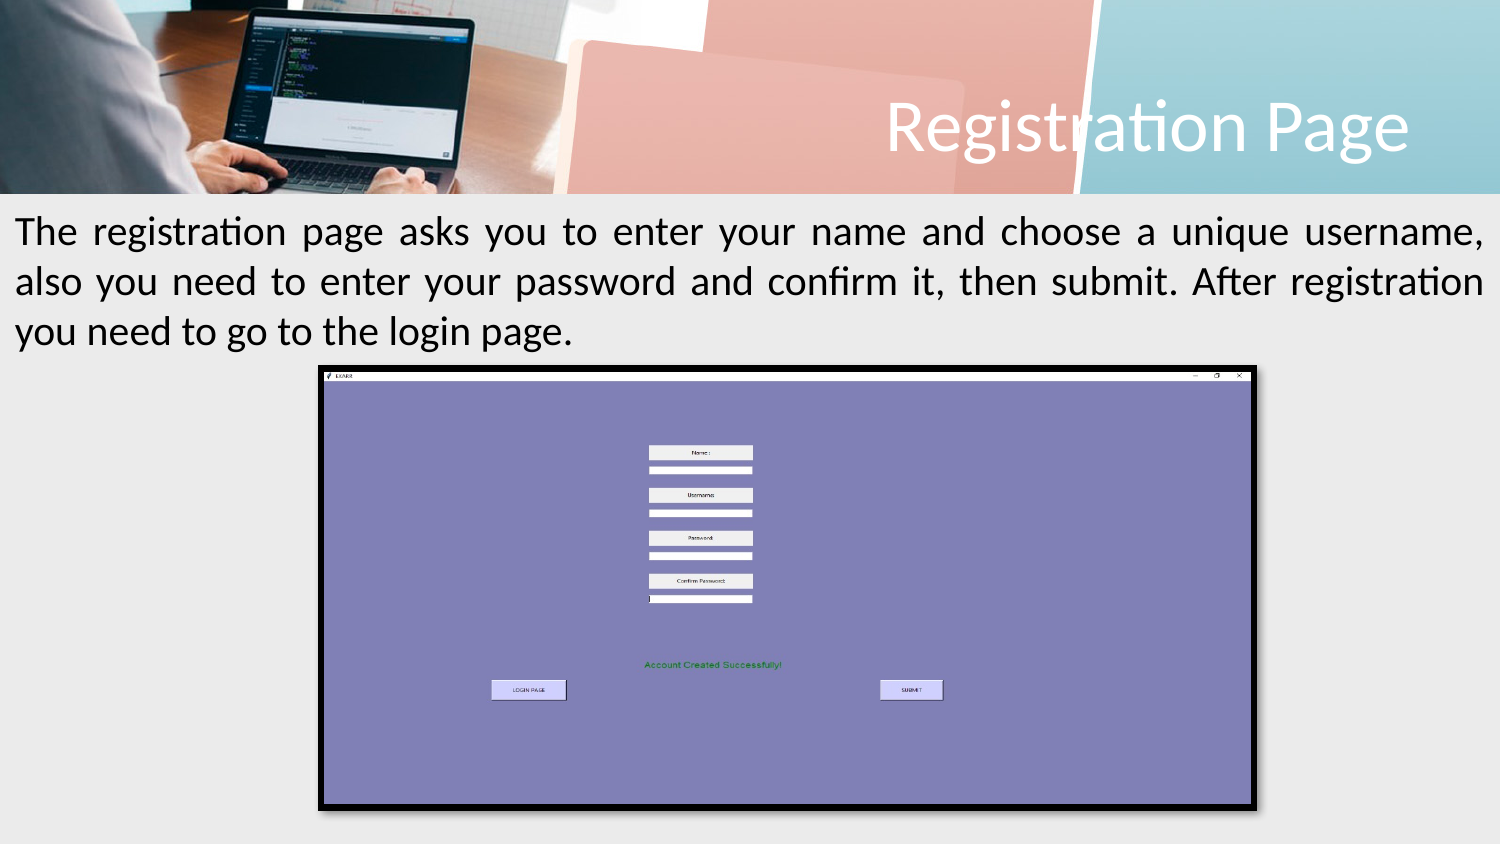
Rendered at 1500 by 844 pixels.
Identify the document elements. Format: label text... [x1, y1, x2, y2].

picture [0, 362, 1500, 844]
title Registration Page [73, 46, 1427, 196]
text_box The registration page asks you to enter your name and choose a unique username, also you need to enter your password and confirm it, then submit. After registration you need to go to the login page. [0, 196, 1500, 362]
picture [0, 0, 1500, 196]
